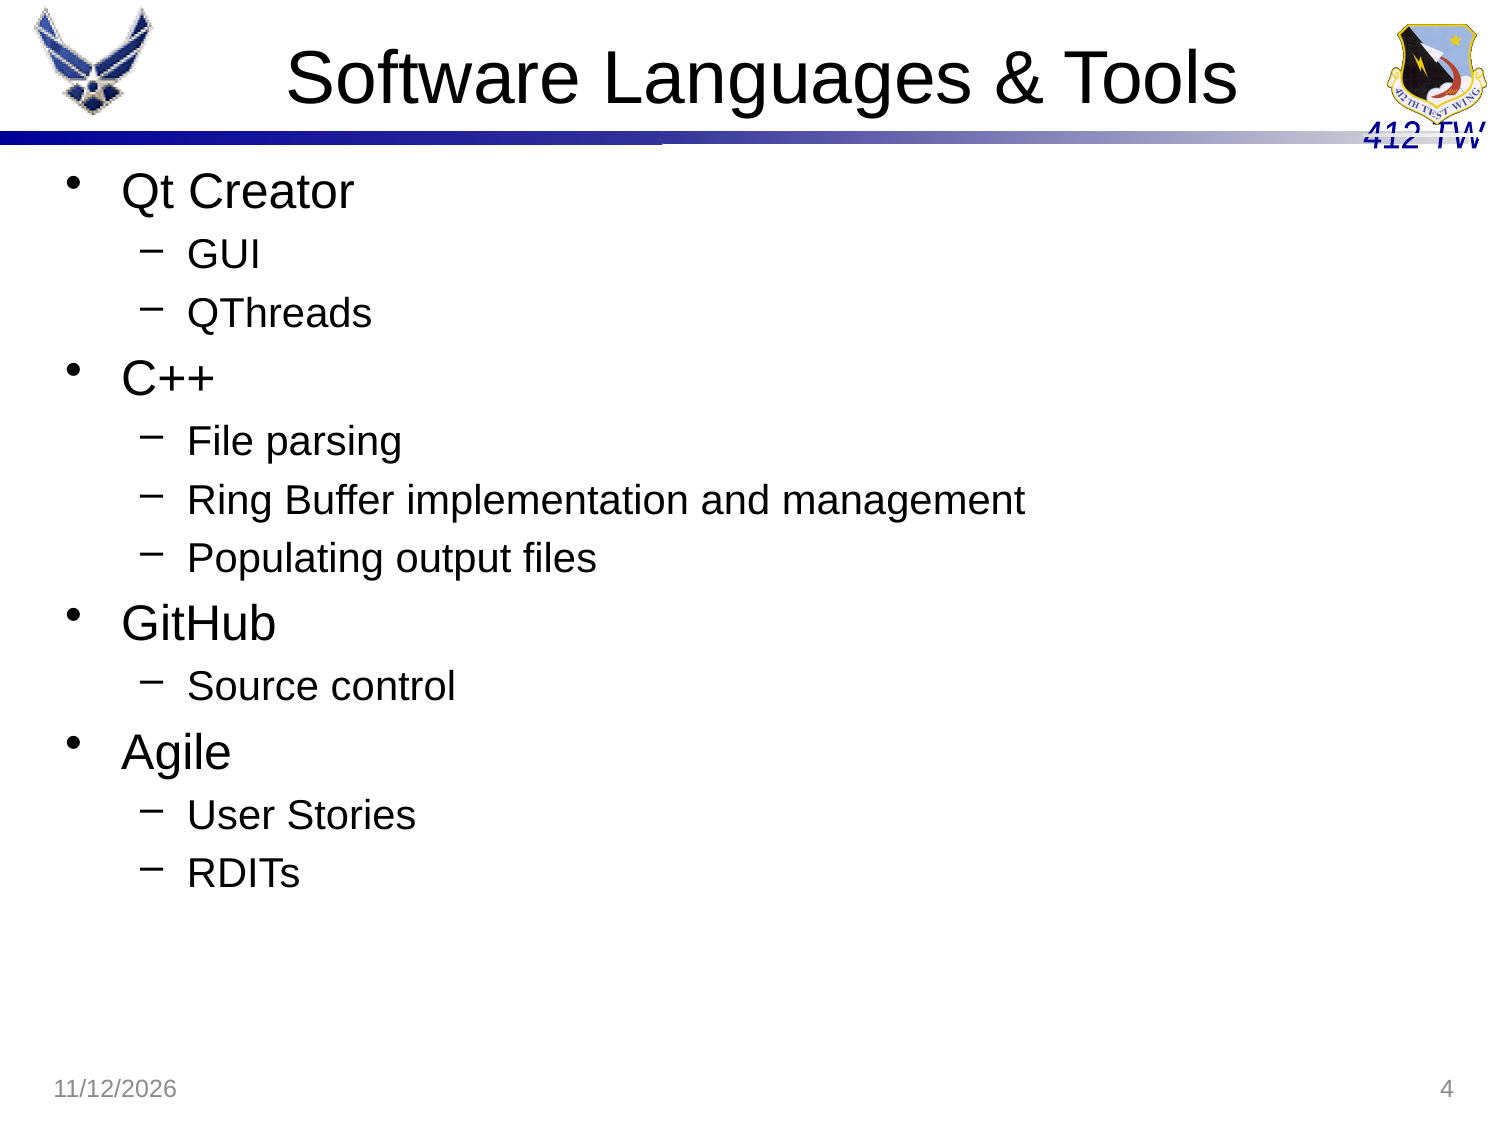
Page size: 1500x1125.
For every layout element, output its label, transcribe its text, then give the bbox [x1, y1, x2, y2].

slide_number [38, 1071, 389, 1103]
picture [1388, 24, 1487, 125]
list Qt Creator GUI QThreads C++ File parsing Ring Buffer implementation and management Populating output files GitHub Source control Agile User Stories RDITs [50, 151, 1478, 1060]
slide_number 4 [1119, 1071, 1470, 1103]
title Software Languages & Tools [137, 19, 1388, 127]
picture [0, 0, 188, 125]
